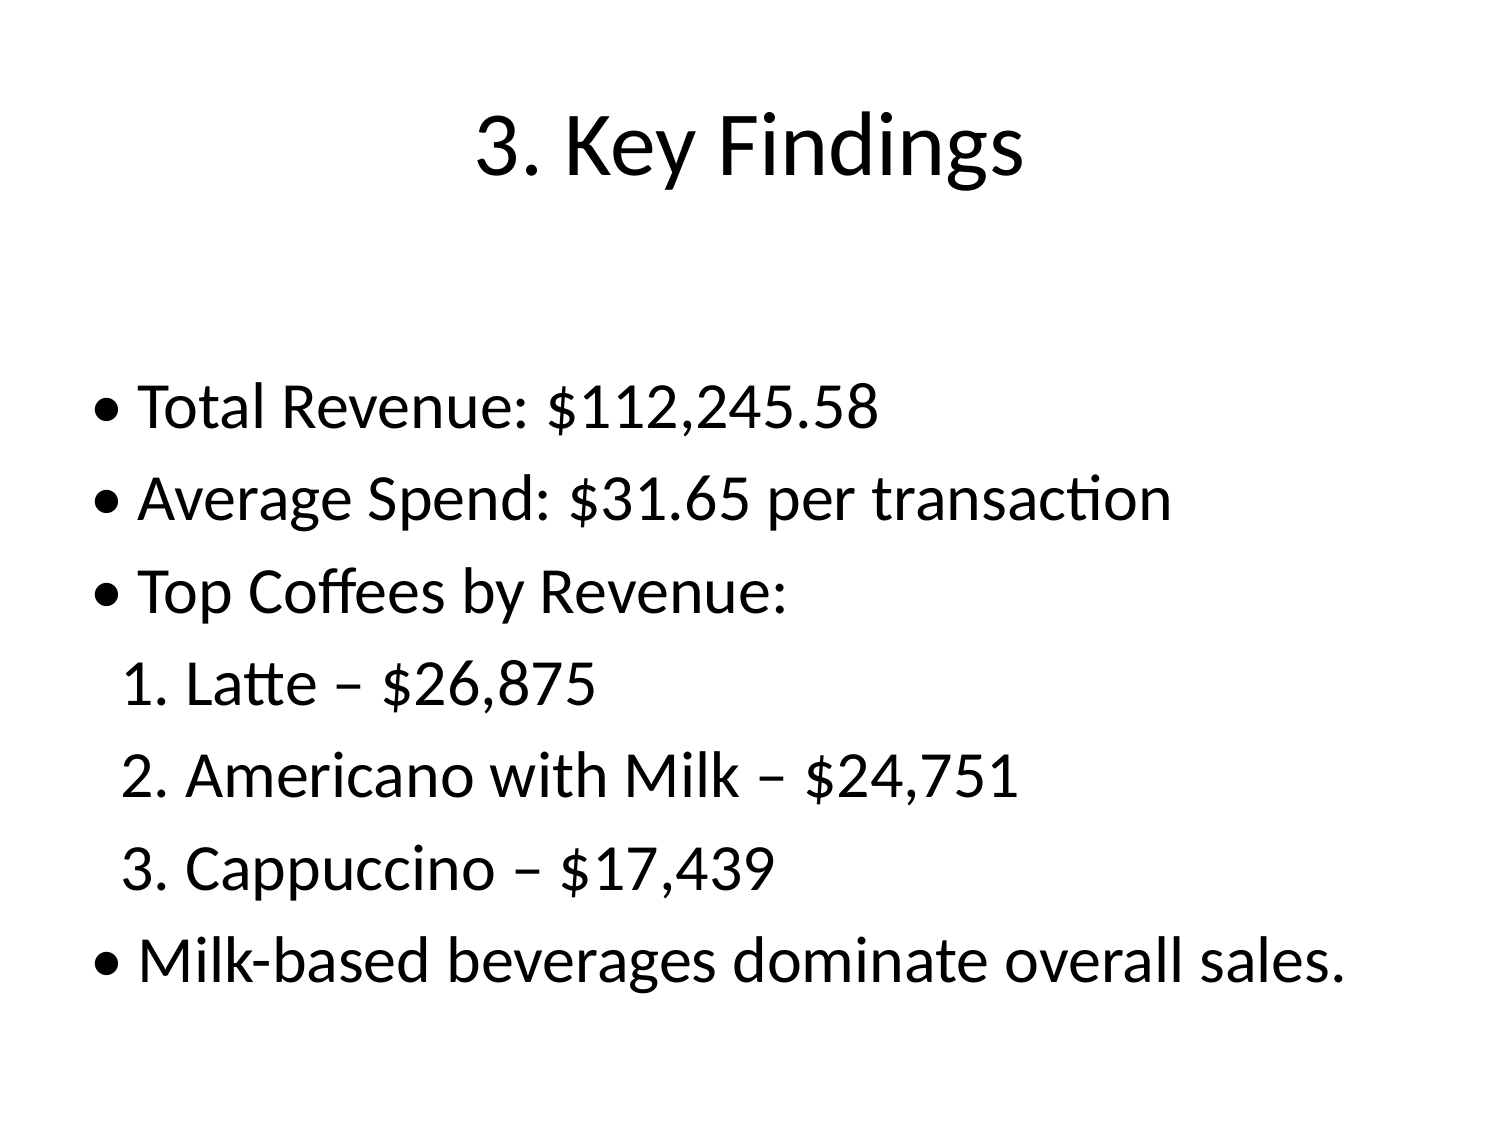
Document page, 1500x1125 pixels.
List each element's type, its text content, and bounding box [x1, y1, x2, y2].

title 3. Key Findings [75, 45, 1425, 233]
list • Total Revenue: $112,245.58 • Average Spend: $31.65 per transaction • Top Coffees by Revenue: 1. Latte – $26,875 2. Americano with Milk – $24,751 3. Cappuccino – $17,439 • Milk-based beverages dominate overall sales. [75, 262, 1425, 1005]
